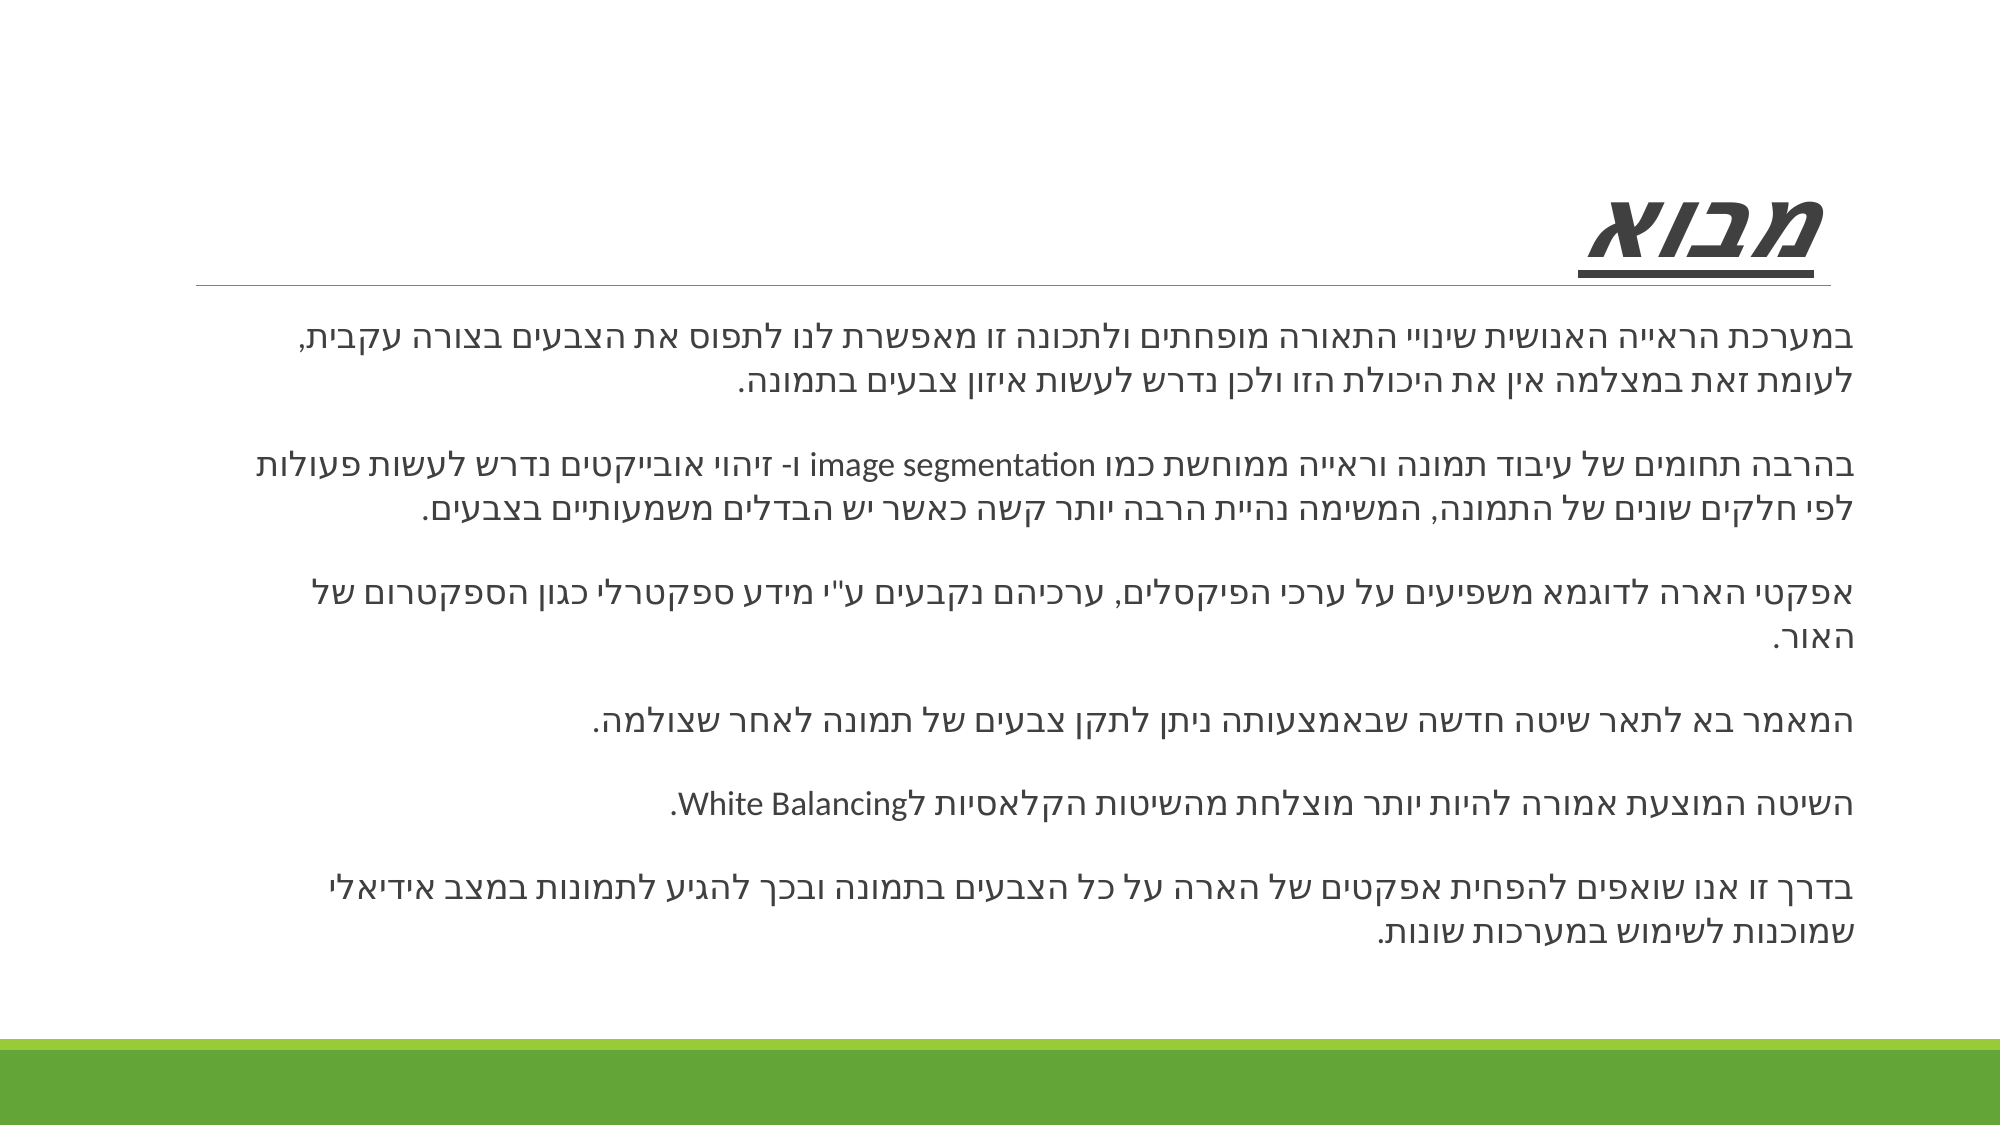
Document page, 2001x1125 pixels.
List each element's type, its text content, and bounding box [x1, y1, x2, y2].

title מבוא [180, 47, 1830, 285]
list במערכת הראייה האנושית שינויי התאורה מופחתים ולתכונה זו מאפשרת לנו לתפוס את הצבעים בצורה עקבית, לעומת זאת במצלמה אין את היכולת הזו ולכן נדרש לעשות איזון צבעים בתמונה. בהרבה תחומים של עיבוד תמונה וראייה ממוחשת כמו image segmentation ו- זיהוי אובייקטים נדרש לעשות פעולות לפי חלקים שונים של התמונה, המשימה נהיית הרבה יותר קשה כאשר יש הבדלים משמעותיים בצבעים. אפקטי הארה לדוגמא משפיעים על ערכי הפיקסלים, ערכיהם נקבעים ע"י מידע ספקטרלי כגון הספקטרום של האור. המאמר בא לתאר שיטה חדשה שבאמצעותה ניתן לתקן צבעים של תמונה לאחר שצולמה. השיטה המוצעת אמורה להיות יותר מוצלחת מהשיטות הקלאסיות לWhite Balancing. בדרך זו אנו שואפים להפחית אפקטים של הארה על כל הצבעים בתמונה ובכך להגיע לתמונות במצב אידיאלי שמוכנות לשימוש במערכות שונות. [235, 302, 1870, 963]
